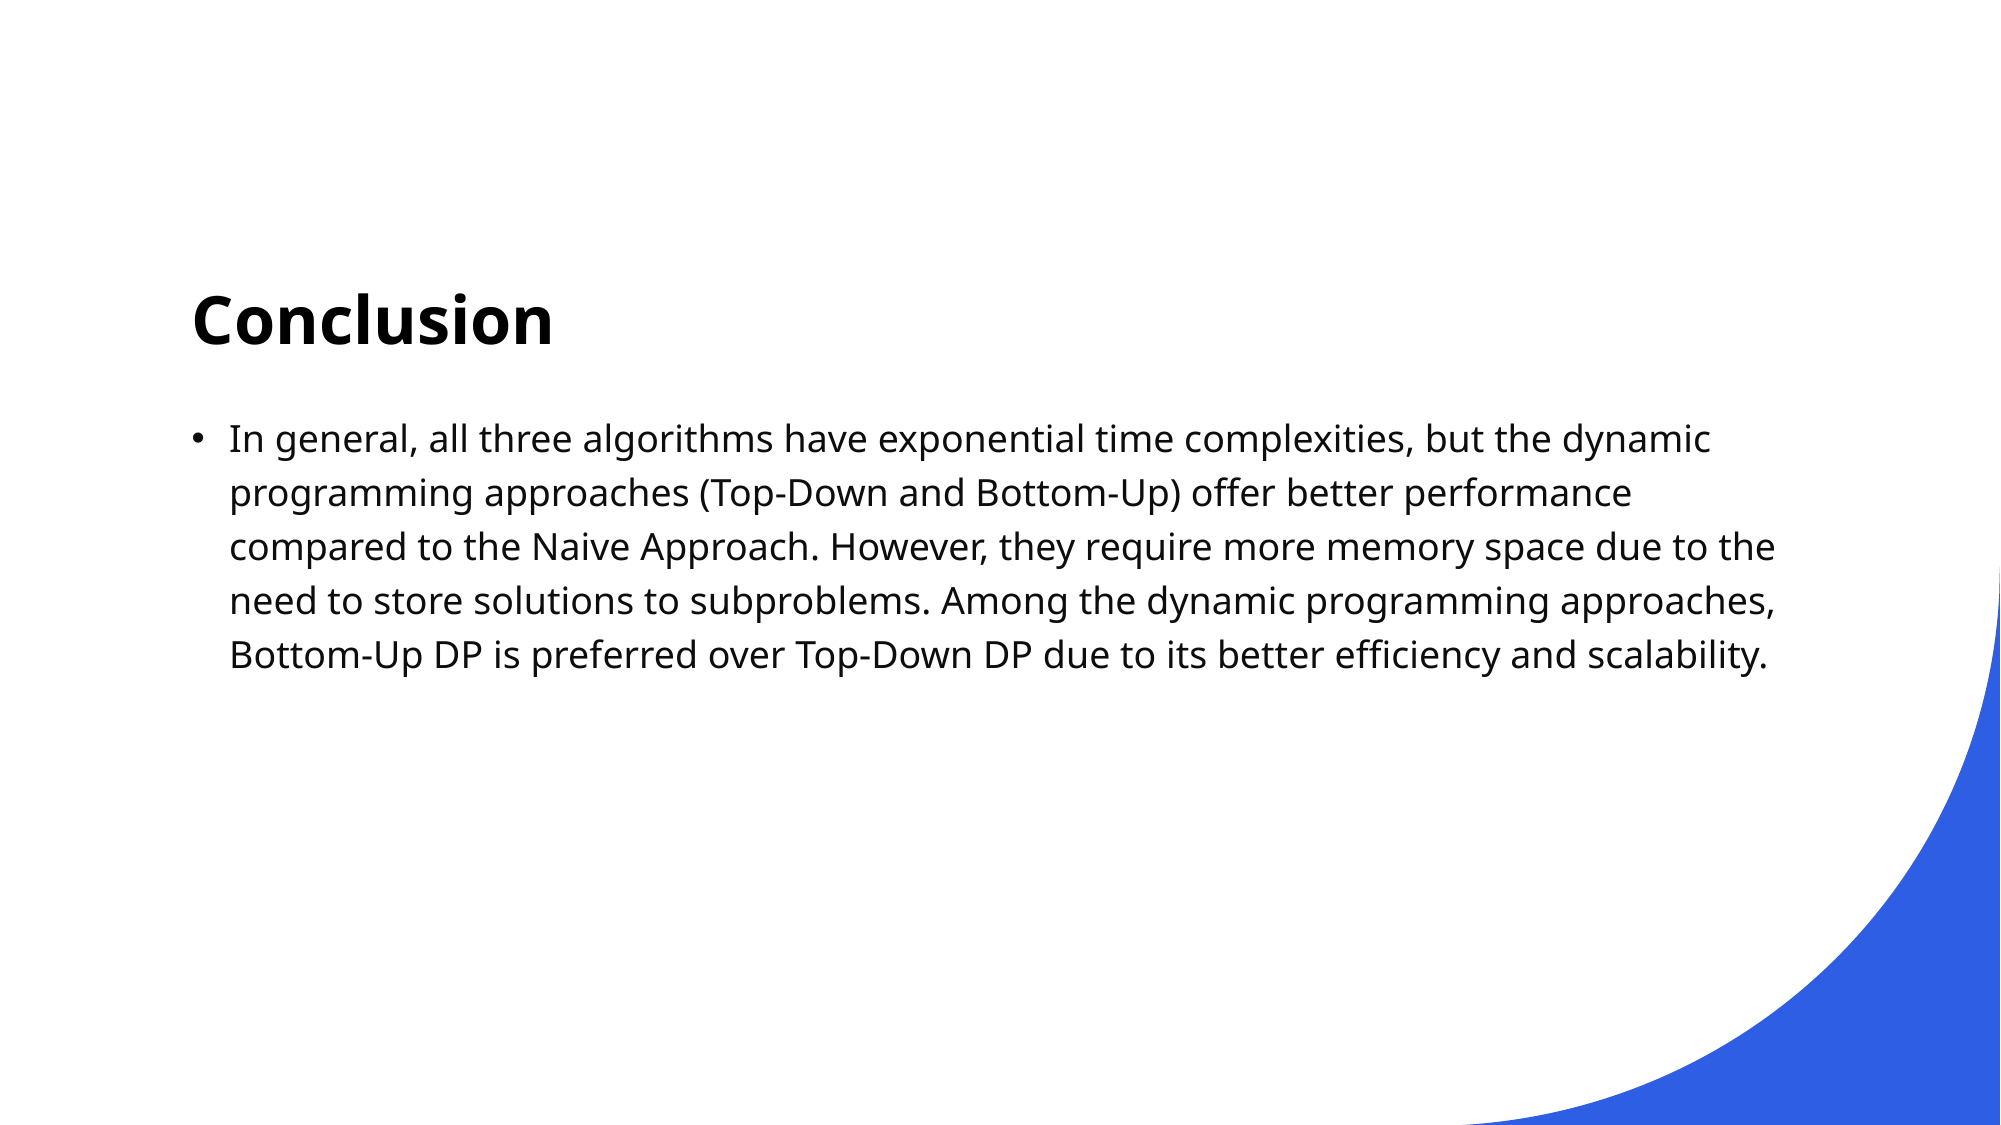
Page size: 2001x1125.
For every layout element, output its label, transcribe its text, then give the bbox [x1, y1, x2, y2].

list In general, all three algorithms have exponential time complexities, but the dynamic programming approaches (Top-Down and Bottom-Up) offer better performance compared to the Naive Approach. However, they require more memory space due to the need to store solutions to subproblems. Among the dynamic programming approaches, Bottom-Up DP is preferred over Top-Down DP due to its better efficiency and scalability. [176, 398, 1809, 975]
title Conclusion [176, 118, 1809, 366]
